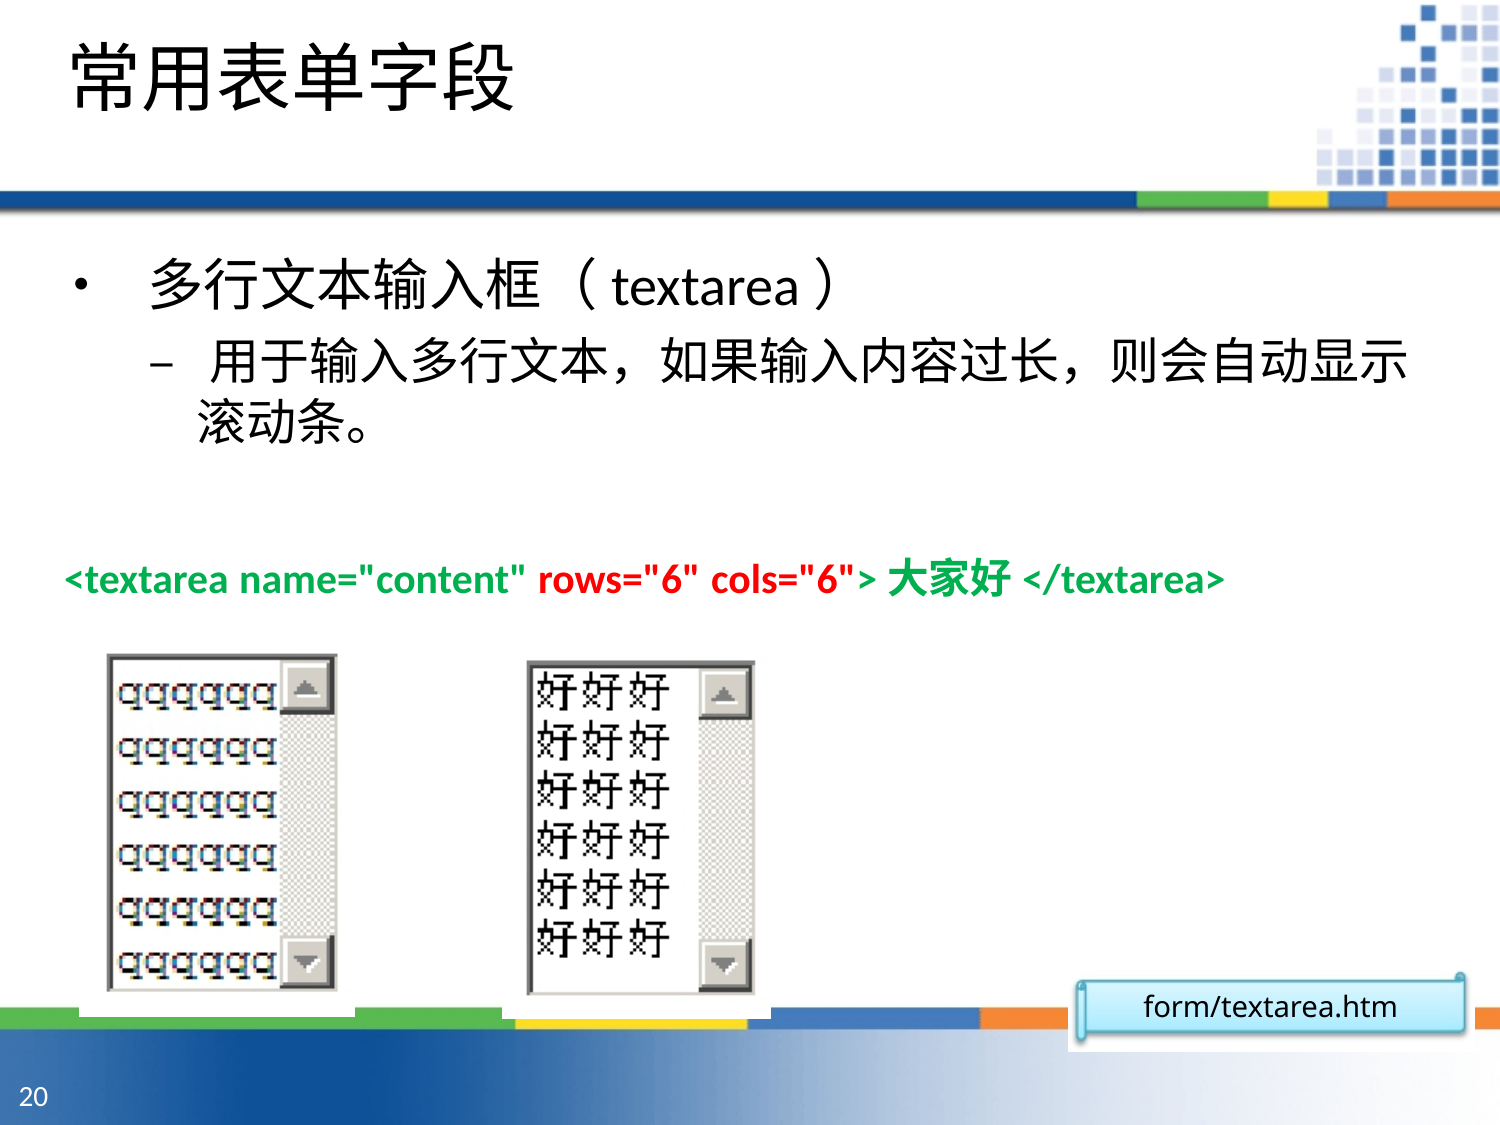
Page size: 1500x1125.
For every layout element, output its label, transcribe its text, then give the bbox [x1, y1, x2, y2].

text_box 滚动条。 [196, 385, 397, 458]
text_box • 多行文本输入框（textarea） [53, 241, 870, 324]
text_box 20 [18, 1083, 49, 1120]
text_box – 用于输入多行文本，如果输入内容过长，则会自动显示 [148, 324, 1410, 397]
picture [0, 0, 1500, 1125]
text_box 常用表单字段 [66, 22, 517, 129]
text_box <textarea name="content" rows="6" cols="6">大家好</textarea> [64, 547, 1226, 610]
